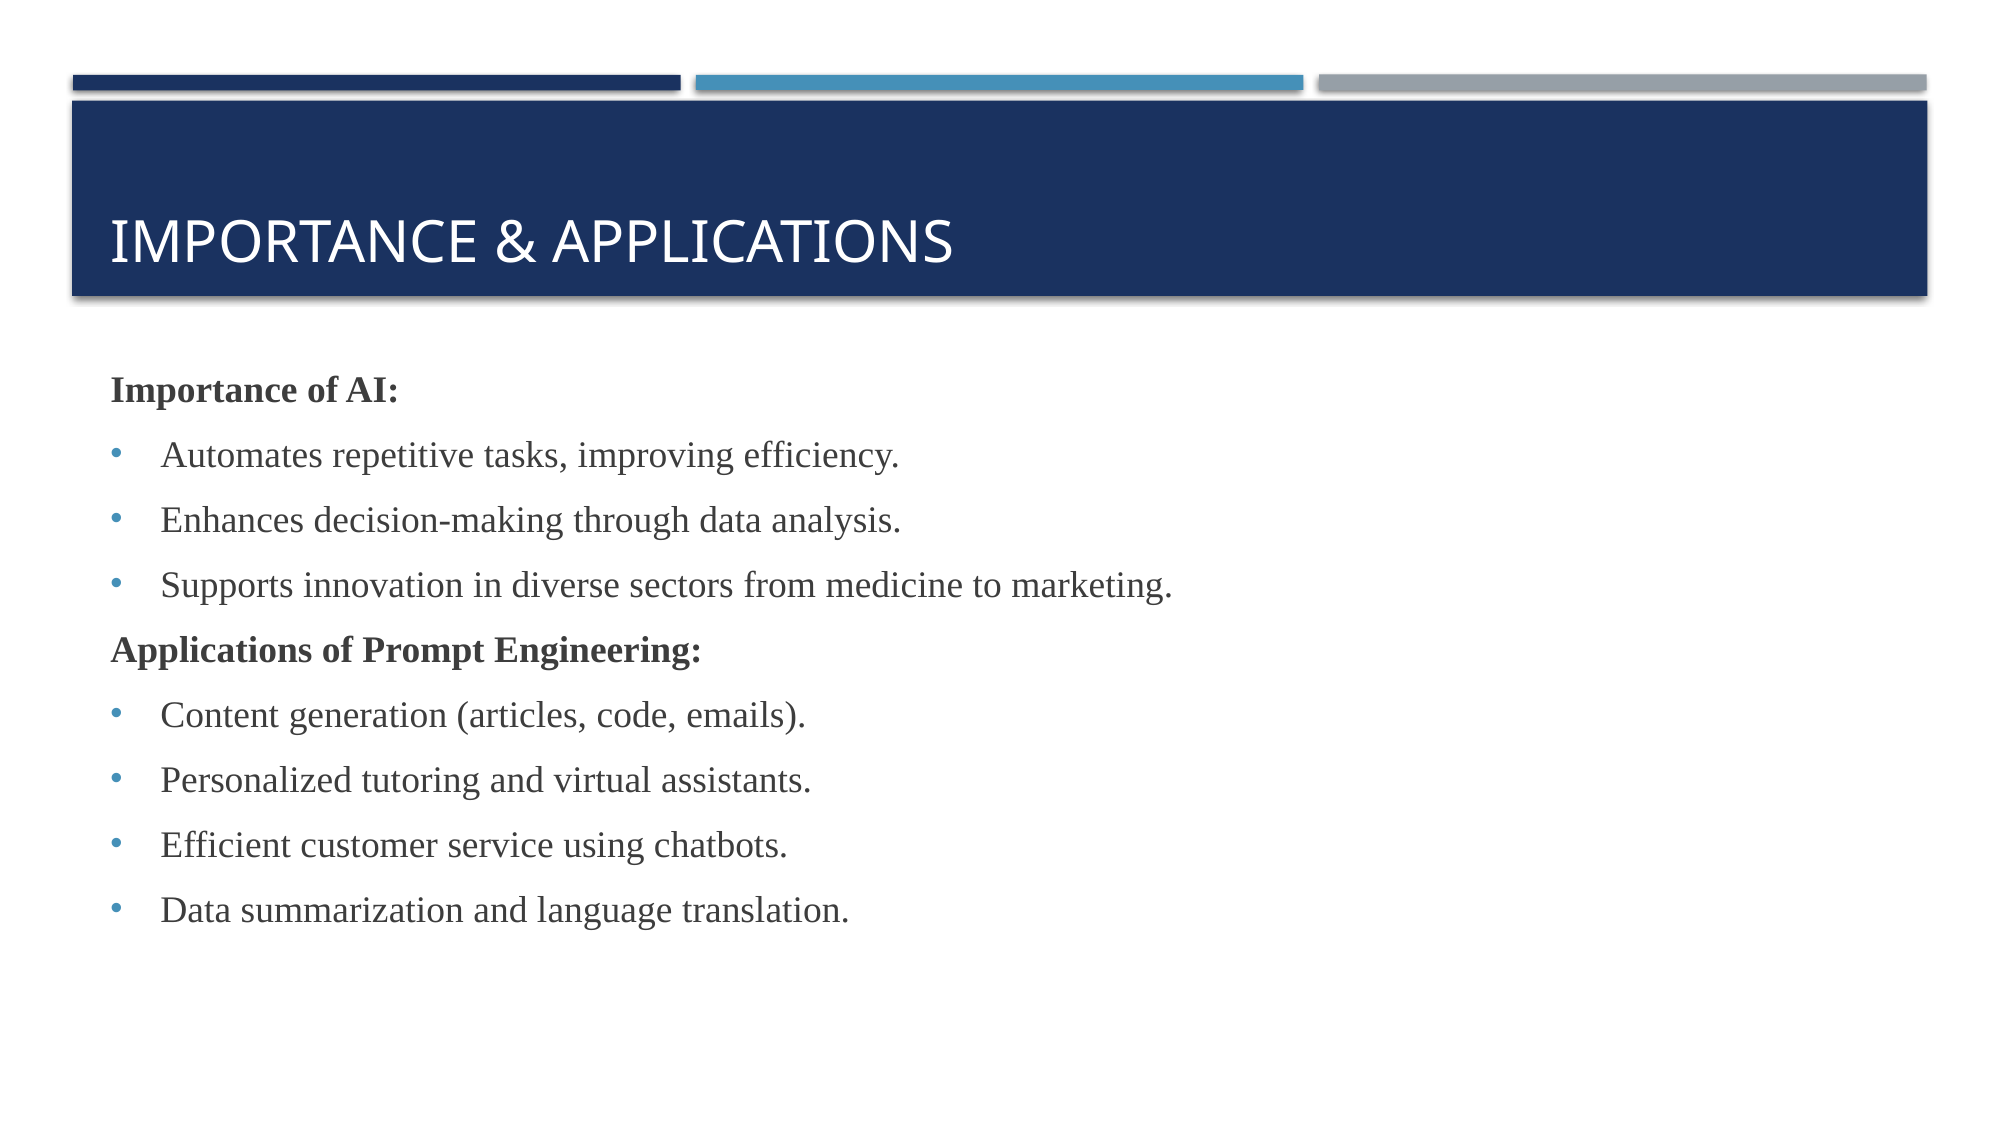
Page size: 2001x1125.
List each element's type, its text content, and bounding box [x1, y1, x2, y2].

list Importance of AI: Automates repetitive tasks, improving efficiency. Enhances decision-making through data analysis. Supports innovation in diverse sectors from medicine to marketing. Applications of Prompt Engineering: Content generation (articles, code, emails). Personalized tutoring and virtual assistants. Efficient customer service using chatbots. Data summarization and language translation. [95, 357, 1905, 962]
title Importance & Applications [95, 115, 1905, 282]
